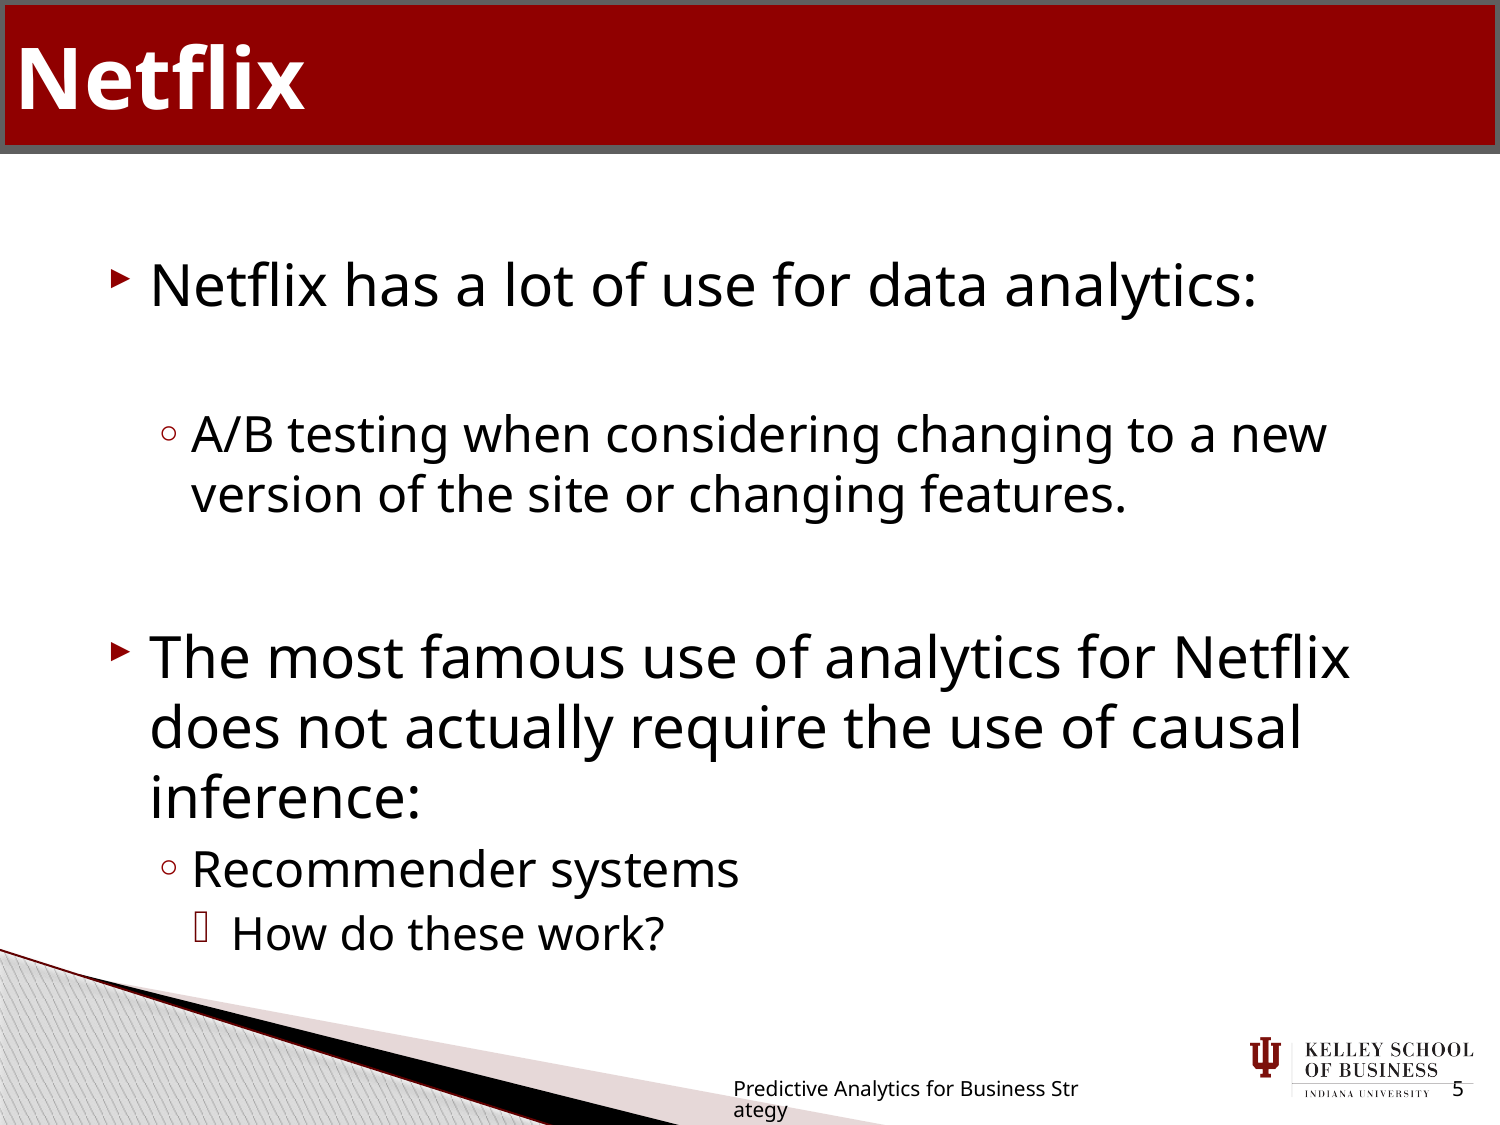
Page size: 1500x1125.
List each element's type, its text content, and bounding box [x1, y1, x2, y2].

list Netflix has a lot of use for data analytics: A/B testing when considering changing to a new version of the site or changing features. The most famous use of analytics for Netflix does not actually require the use of causal inference: Recommender systems How do these work? [75, 162, 1425, 988]
picture [1249, 1037, 1476, 1101]
title Netflix [0, 0, 1500, 154]
footer Predictive Analytics for Business Strategy [718, 1051, 1105, 1112]
slide_number 5 [1468, 1107, 1479, 1112]
